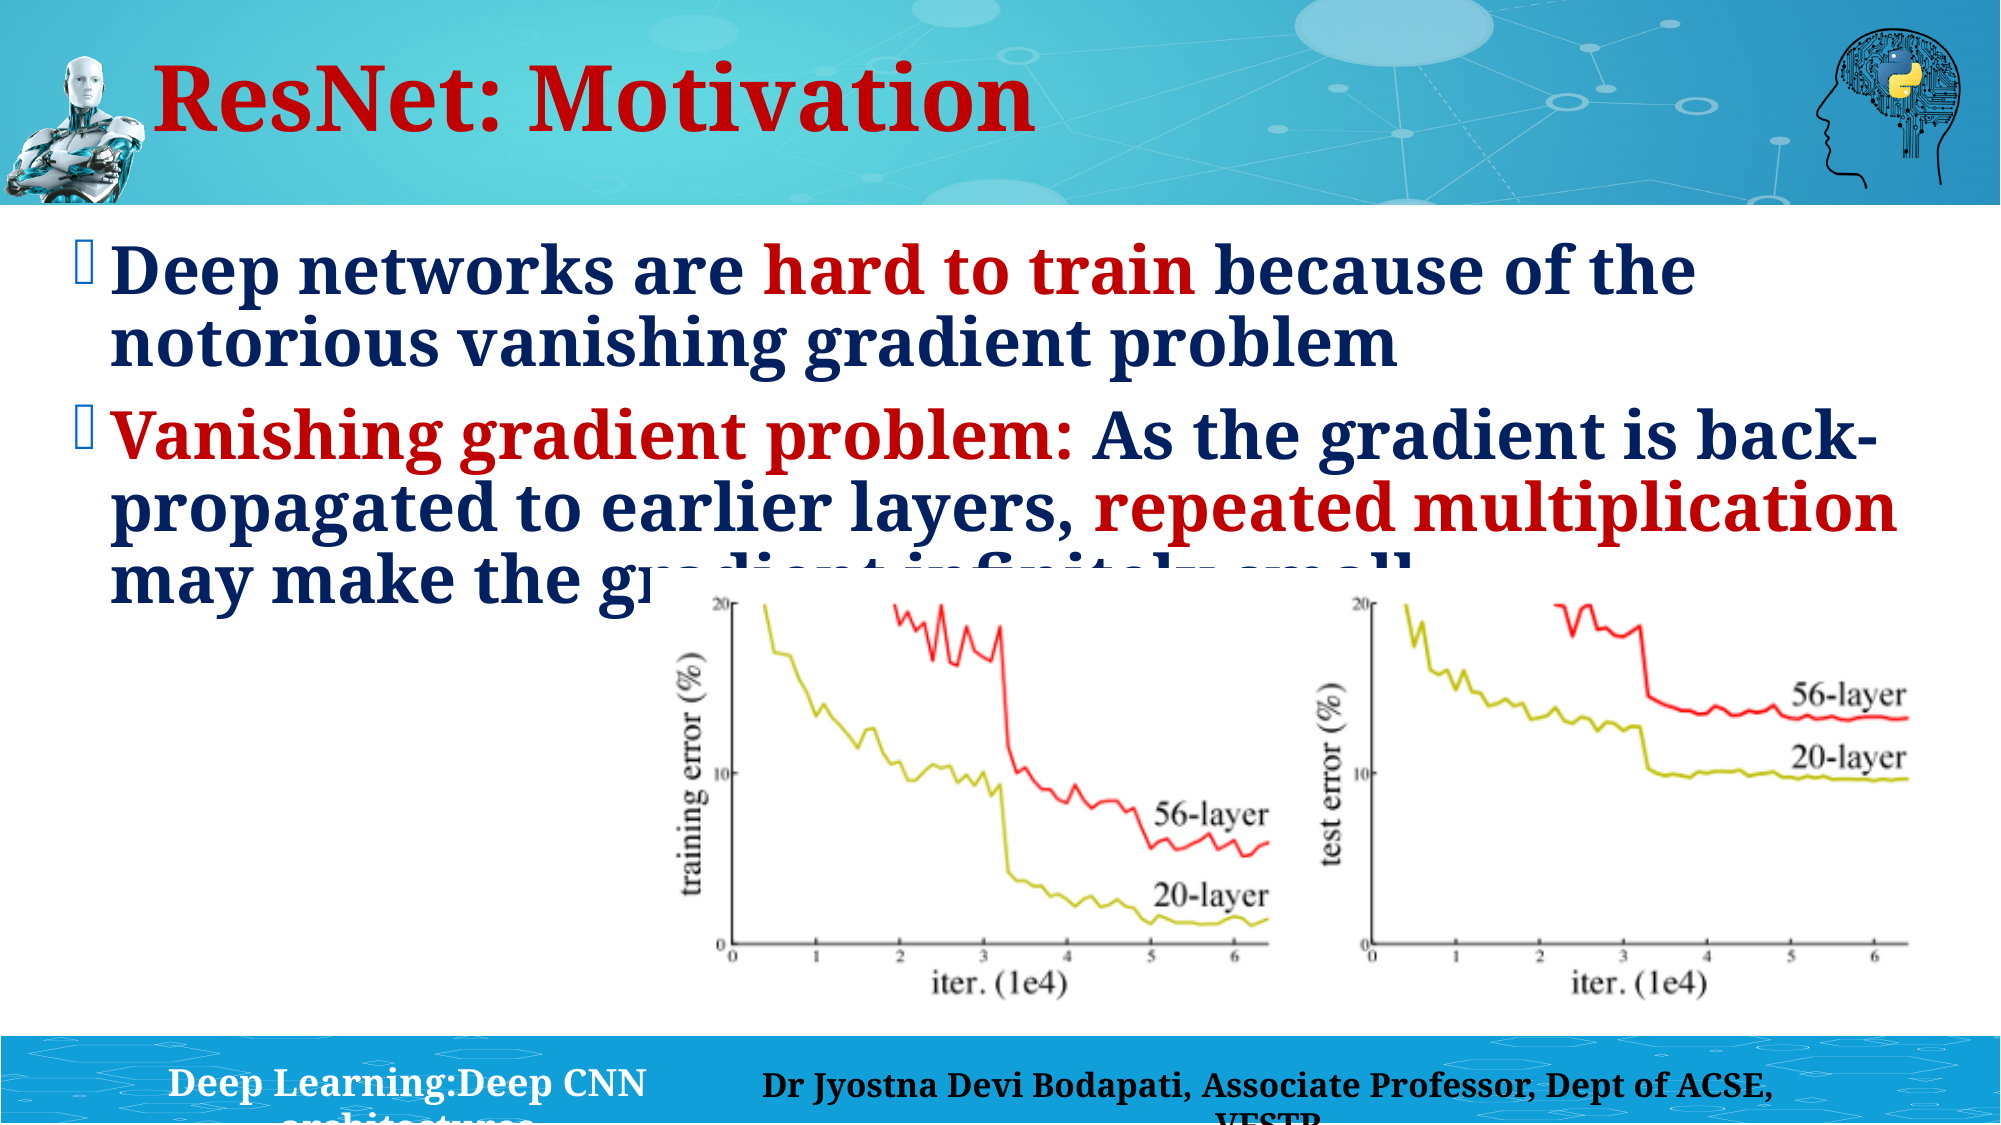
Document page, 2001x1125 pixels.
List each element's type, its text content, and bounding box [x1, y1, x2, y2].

picture [649, 568, 1933, 1013]
title ResNet: Motivation [137, 19, 1863, 185]
list Deep networks are hard to train because of the notorious vanishing gradient problem Vanishing gradient problem: As the gradient is back-propagated to earlier layers, repeated multiplication may make the gradient infinitely small. [58, 229, 2000, 1013]
picture [0, 0, 2000, 205]
